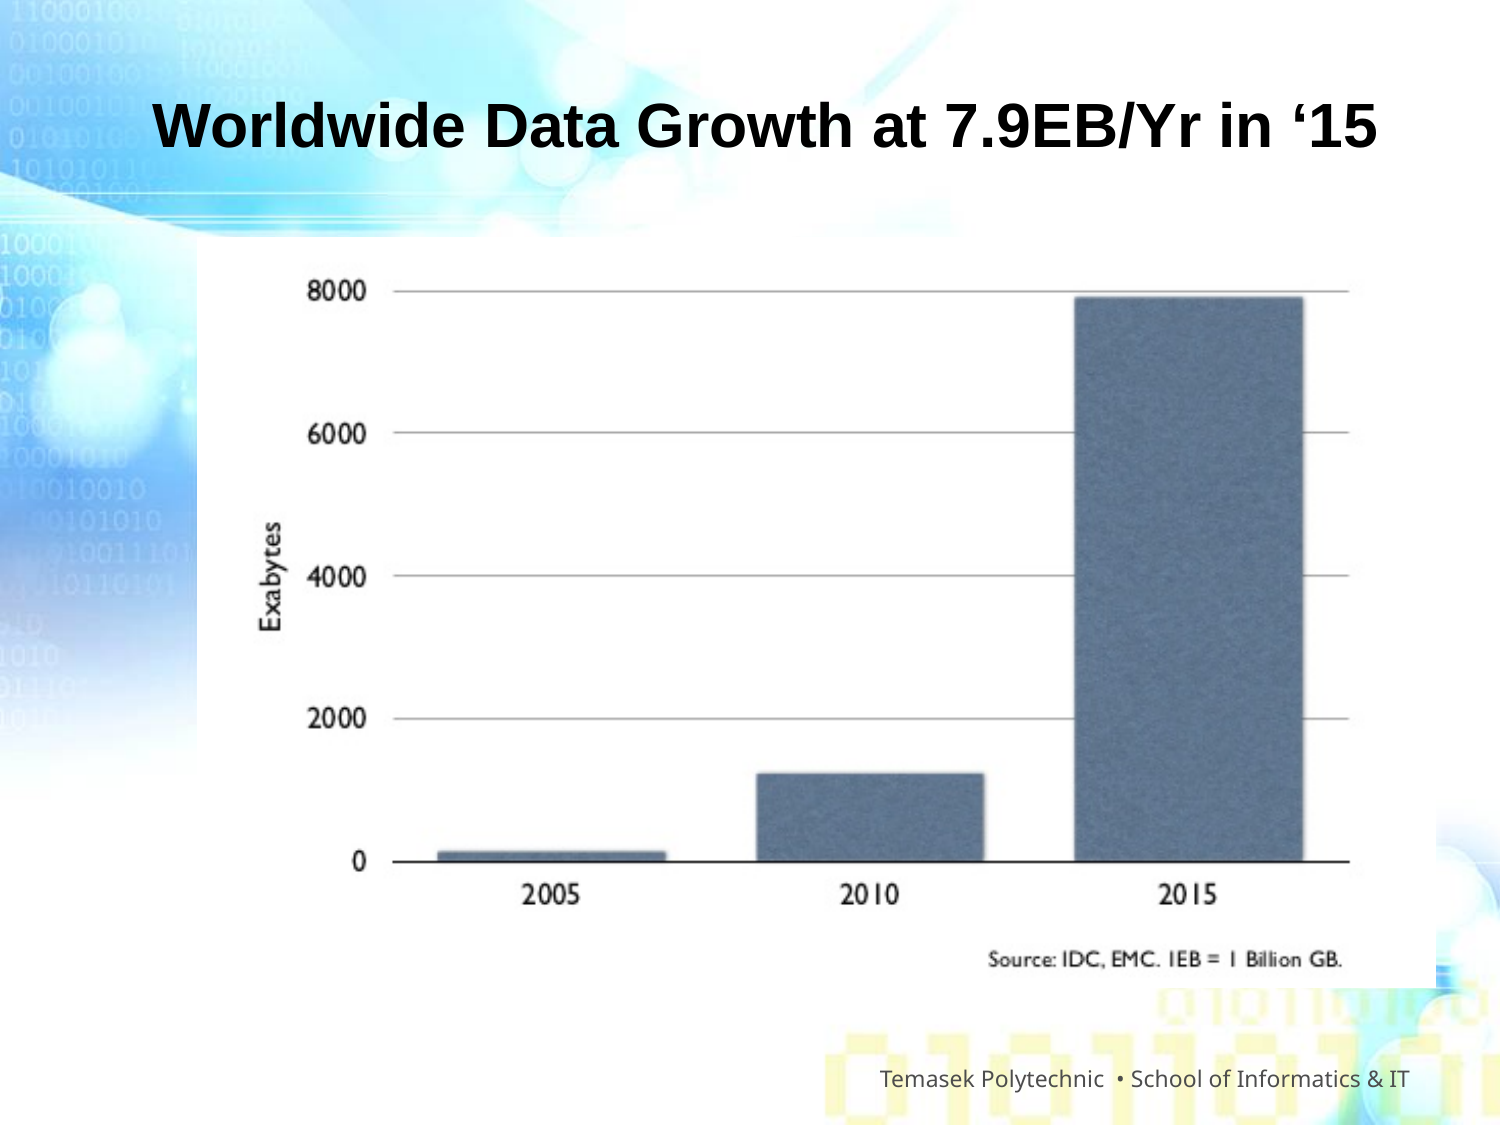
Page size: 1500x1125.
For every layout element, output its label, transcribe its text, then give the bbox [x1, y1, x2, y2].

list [197, 237, 1436, 988]
title Worldwide Data Growth at 7.9EB/Yr in ‘15 [137, 45, 1436, 200]
picture [0, 0, 1500, 1125]
